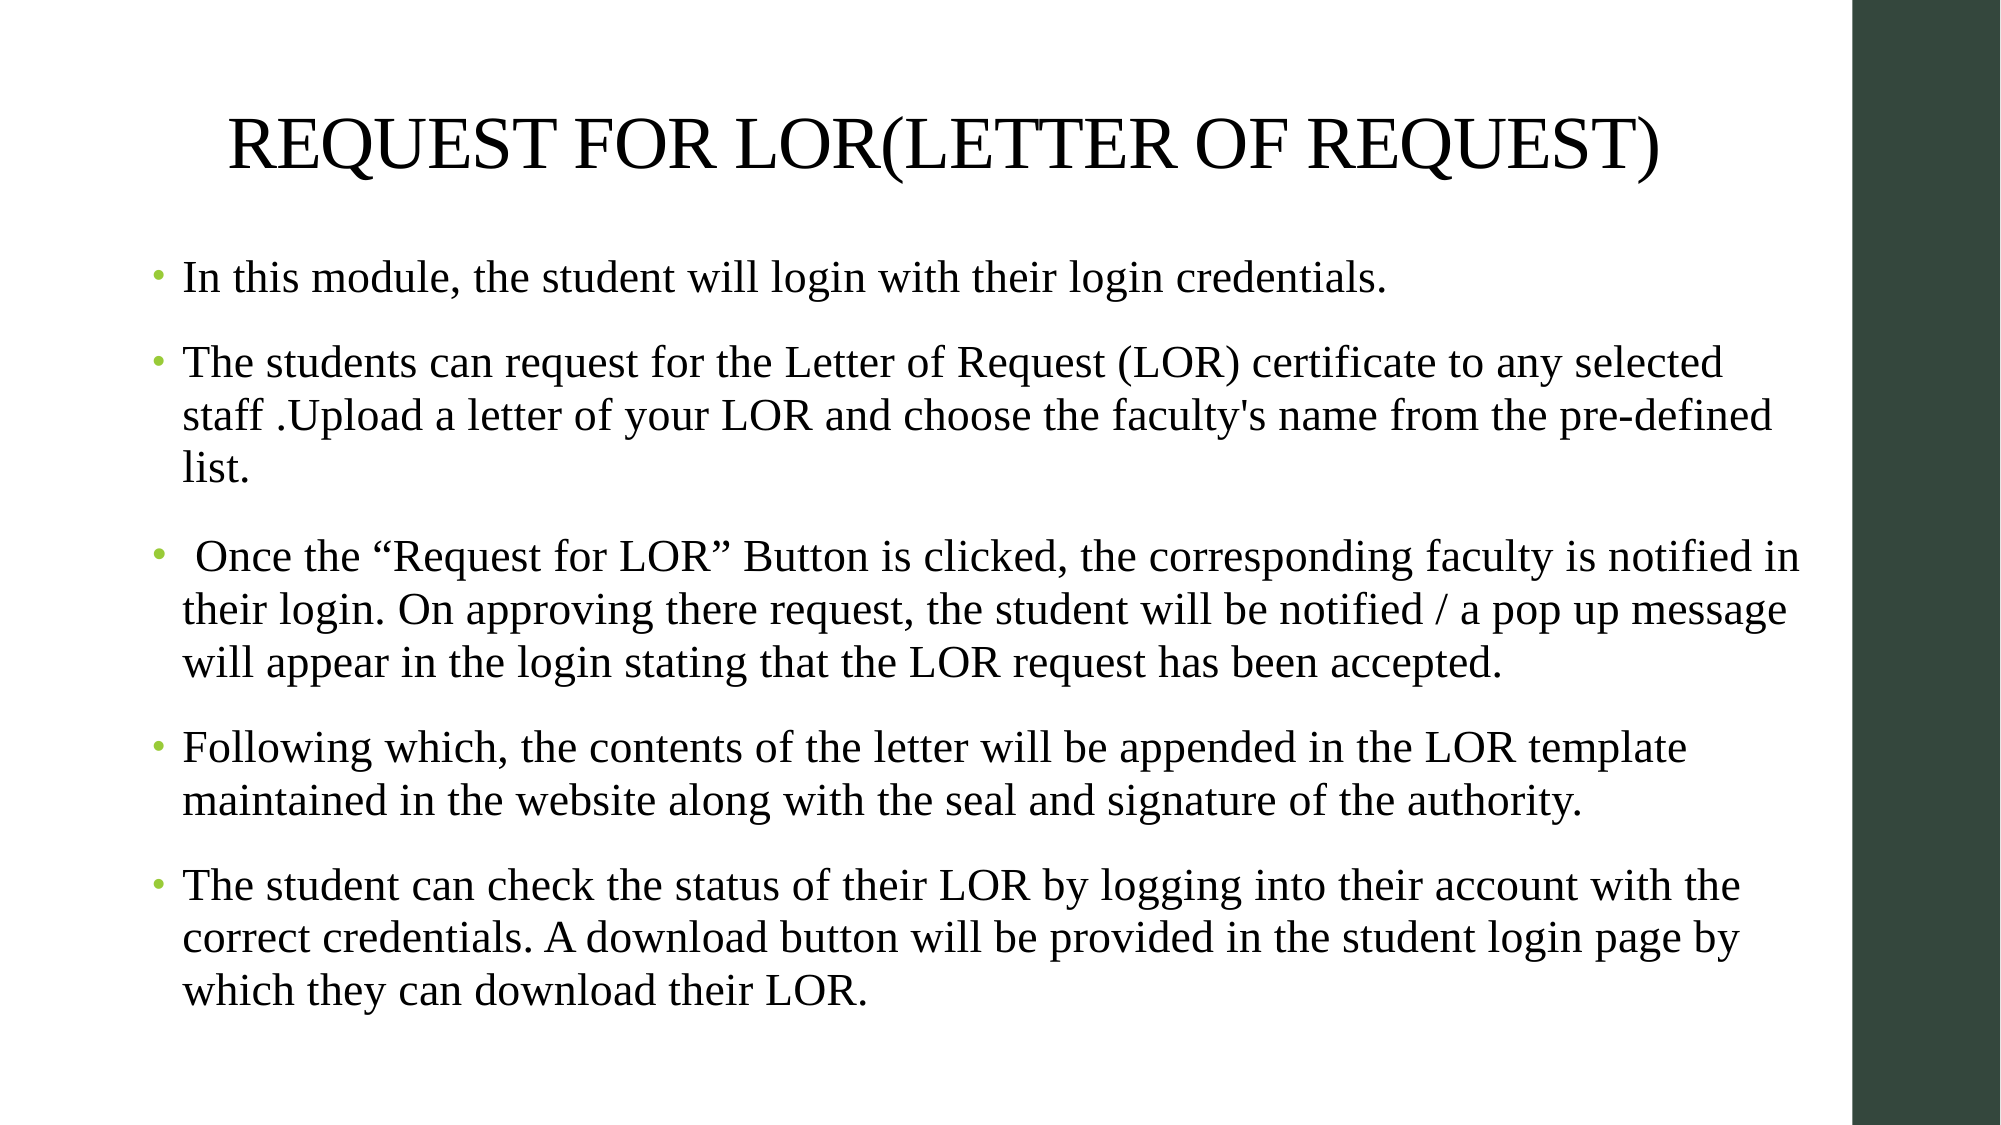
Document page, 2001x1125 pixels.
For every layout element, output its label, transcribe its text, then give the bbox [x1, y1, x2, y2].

list In this module, the student will login with their login credentials. The students can request for the Letter of Request (LOR) certificate to any selected staff .Upload a letter of your LOR and choose the faculty's name from the pre-defined list. Once the “Request for LOR” Button is clicked, the corresponding faculty is notified in their login. On approving there request, the student will be notified / a pop up message will appear in the login stating that the LOR request has been accepted. Following which, the contents of the letter will be appended in the LOR template maintained in the website along with the seal and signature of the authority. The student can check the status of their LOR by logging into their account with the correct credentials. A download button will be provided in the student login page by which they can download their LOR. [137, 243, 1863, 1014]
title REQUEST FOR LOR(LETTER OF REQUEST) [137, 88, 1863, 193]
